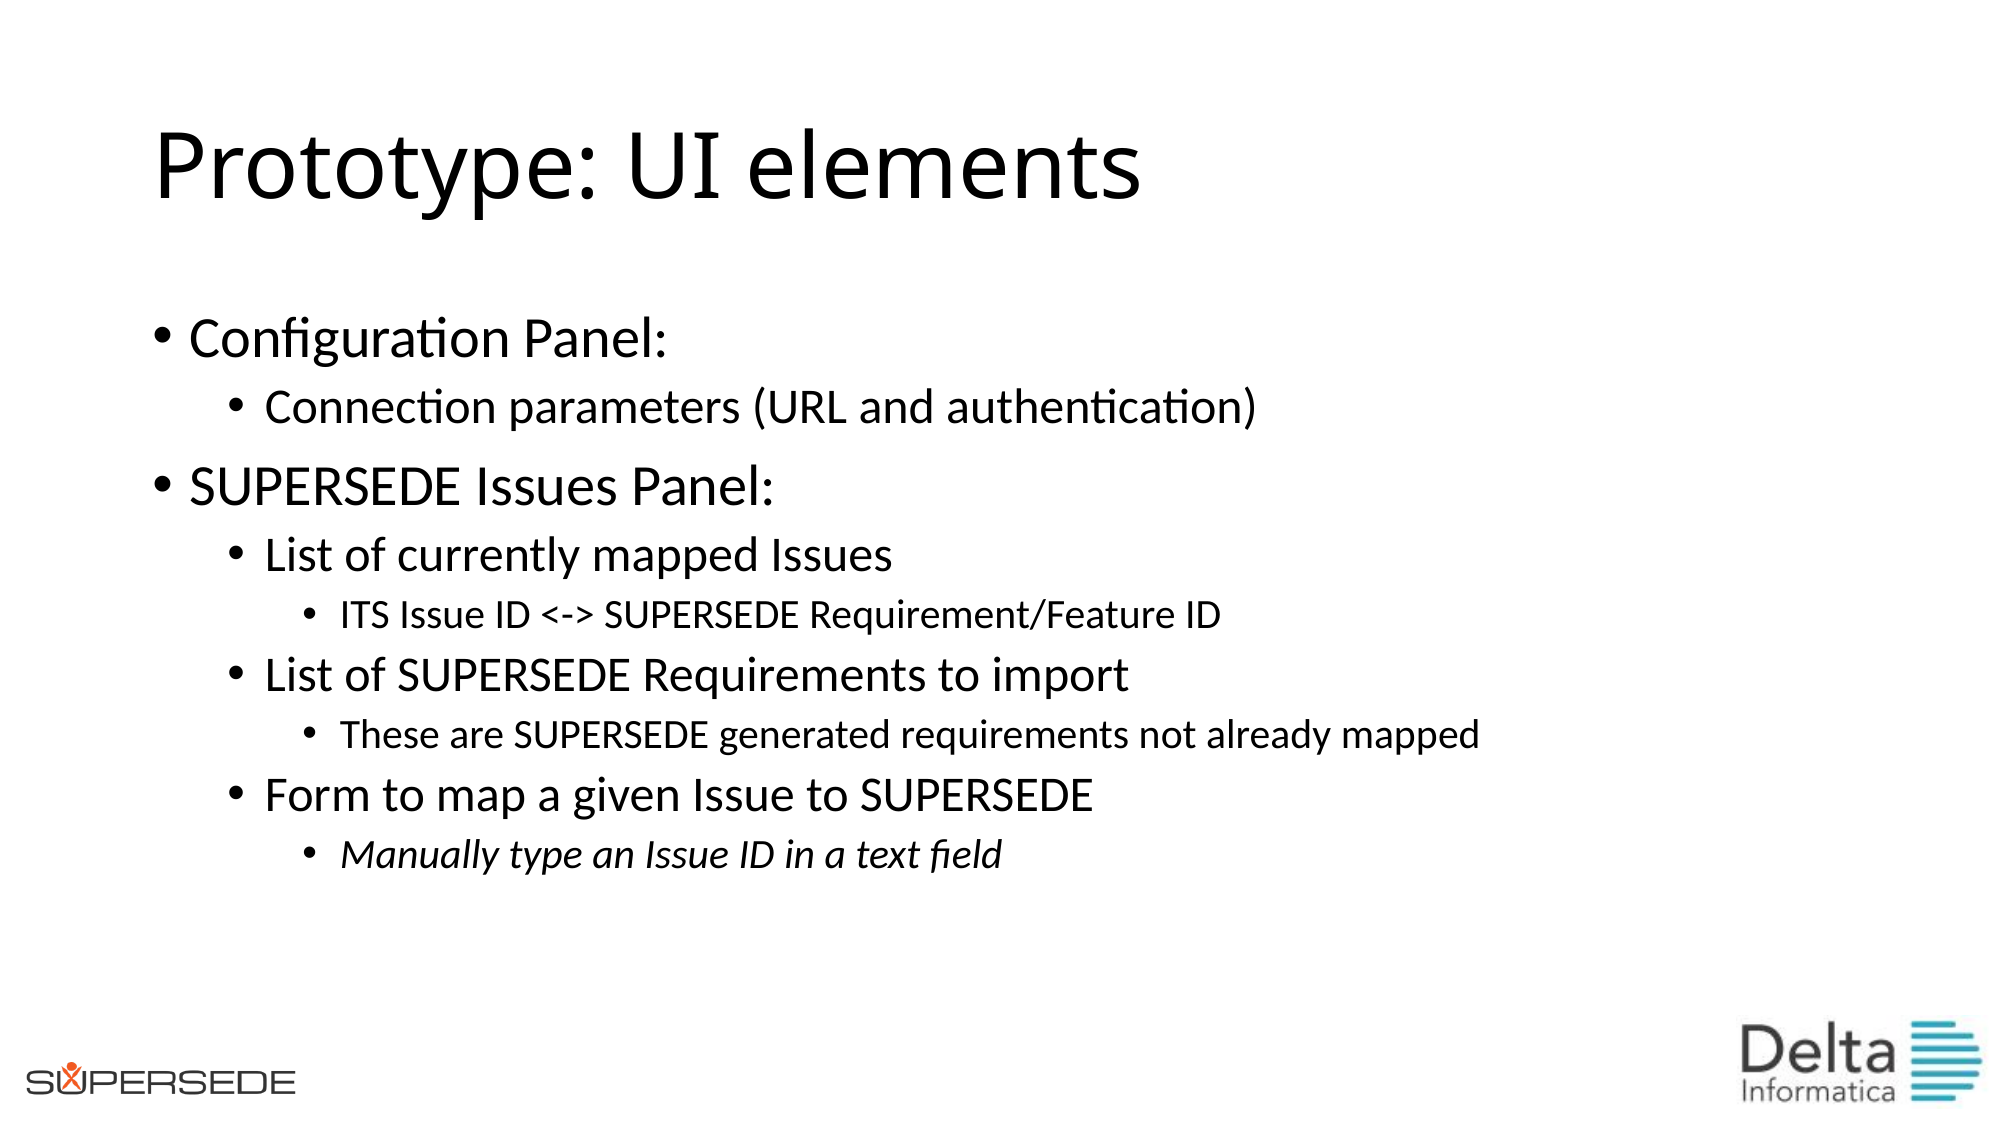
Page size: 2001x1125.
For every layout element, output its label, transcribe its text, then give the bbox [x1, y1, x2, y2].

picture [24, 1062, 296, 1103]
title Prototype: UI elements [137, 59, 1863, 278]
picture [1736, 1015, 1989, 1109]
list Configuration Panel: Connection parameters (URL and authentication) SUPERSEDE Issues Panel: List of currently mapped Issues ITS Issue ID <-> SUPERSEDE Requirement/Feature ID List of SUPERSEDE Requirements to import These are SUPERSEDE generated requirements not already mapped Form to map a given Issue to SUPERSEDE Manually type an Issue ID in a text field [137, 299, 1863, 1014]
